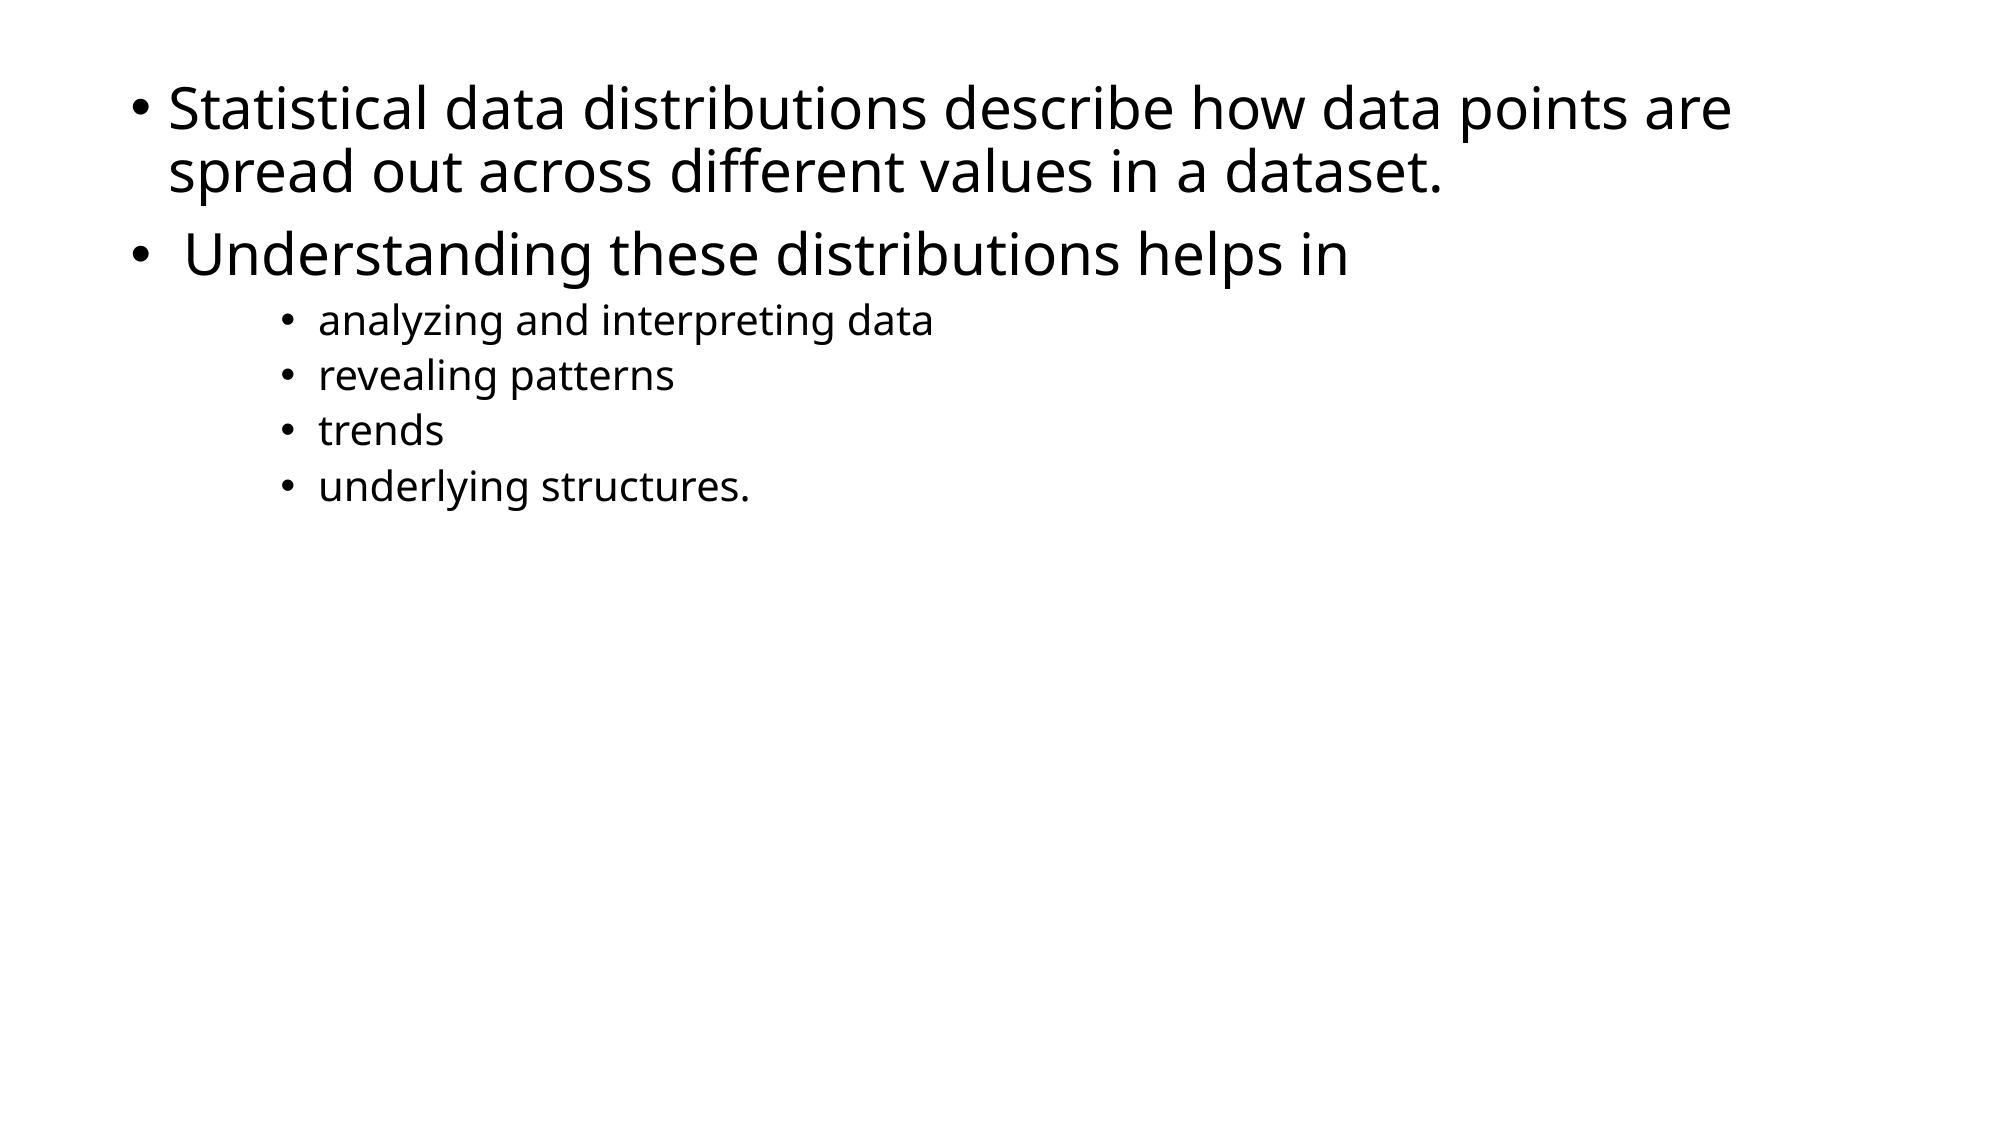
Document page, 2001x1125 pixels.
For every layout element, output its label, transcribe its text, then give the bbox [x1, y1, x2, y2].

list Statistical data distributions describe how data points are spread out across different values in a dataset. Understanding these distributions helps in analyzing and interpreting data revealing patterns trends underlying structures. [115, 71, 1863, 1014]
